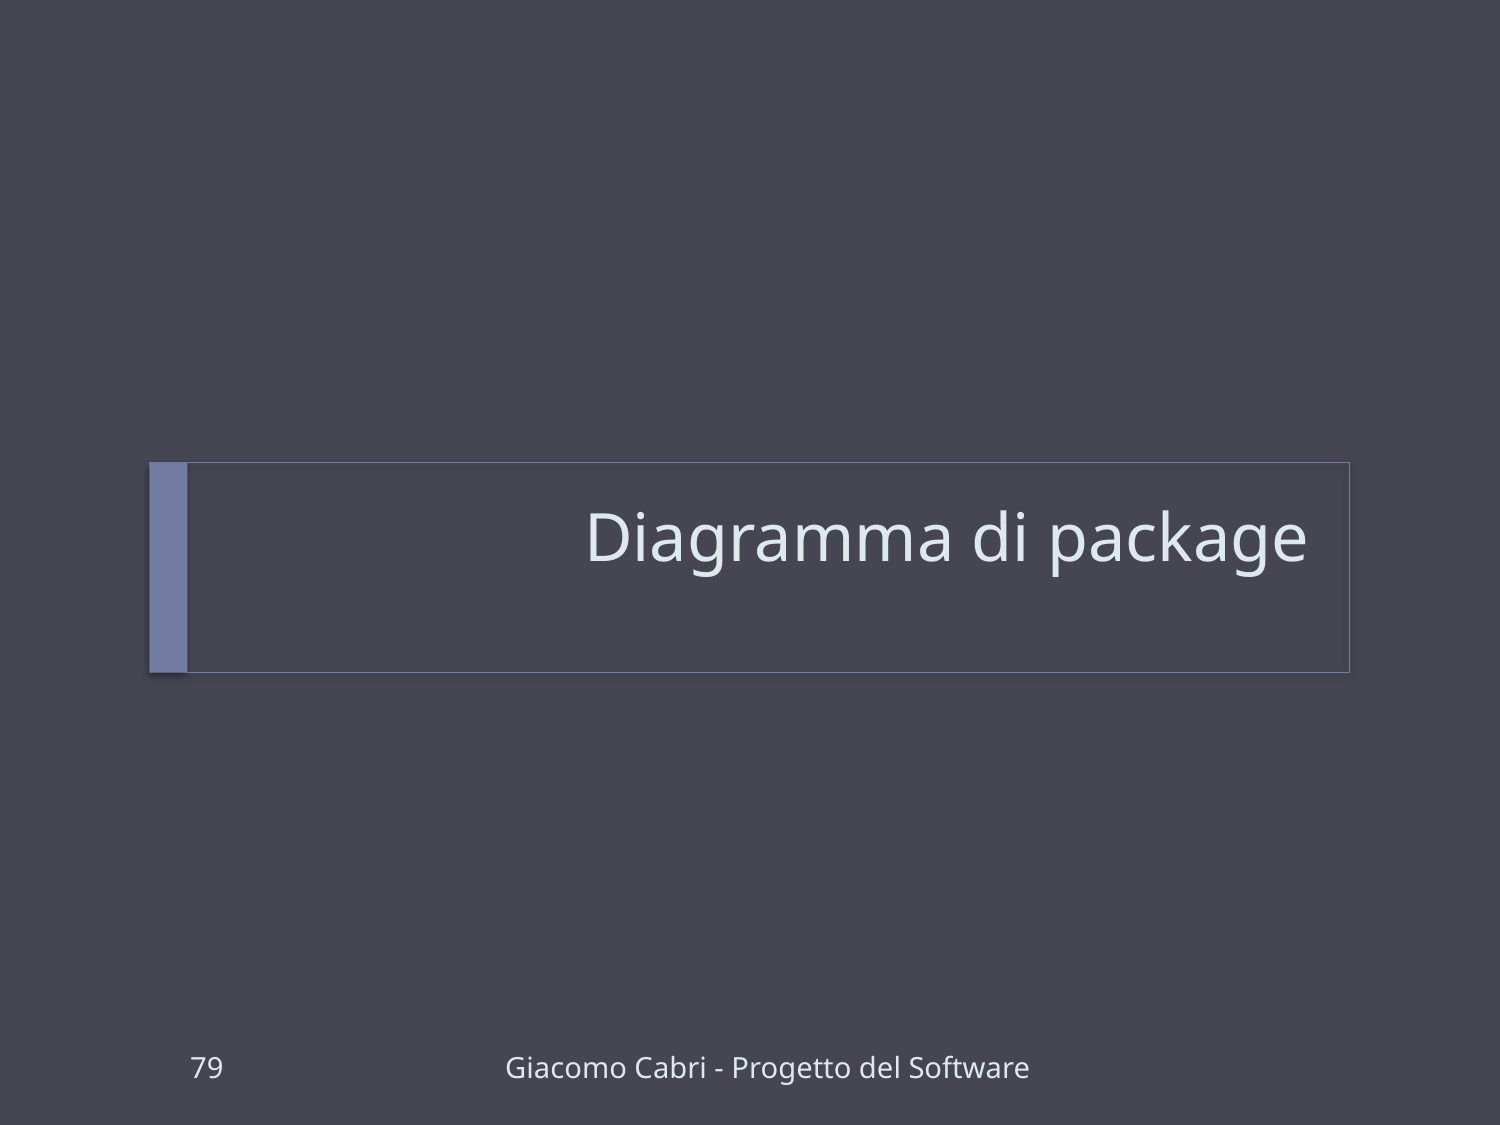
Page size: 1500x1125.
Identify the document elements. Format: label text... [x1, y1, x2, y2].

footer Giacomo Cabri - Progetto del Software [475, 1042, 1046, 1103]
title Diagramma di package [200, 487, 1325, 663]
slide_number 79 [175, 1042, 425, 1103]
